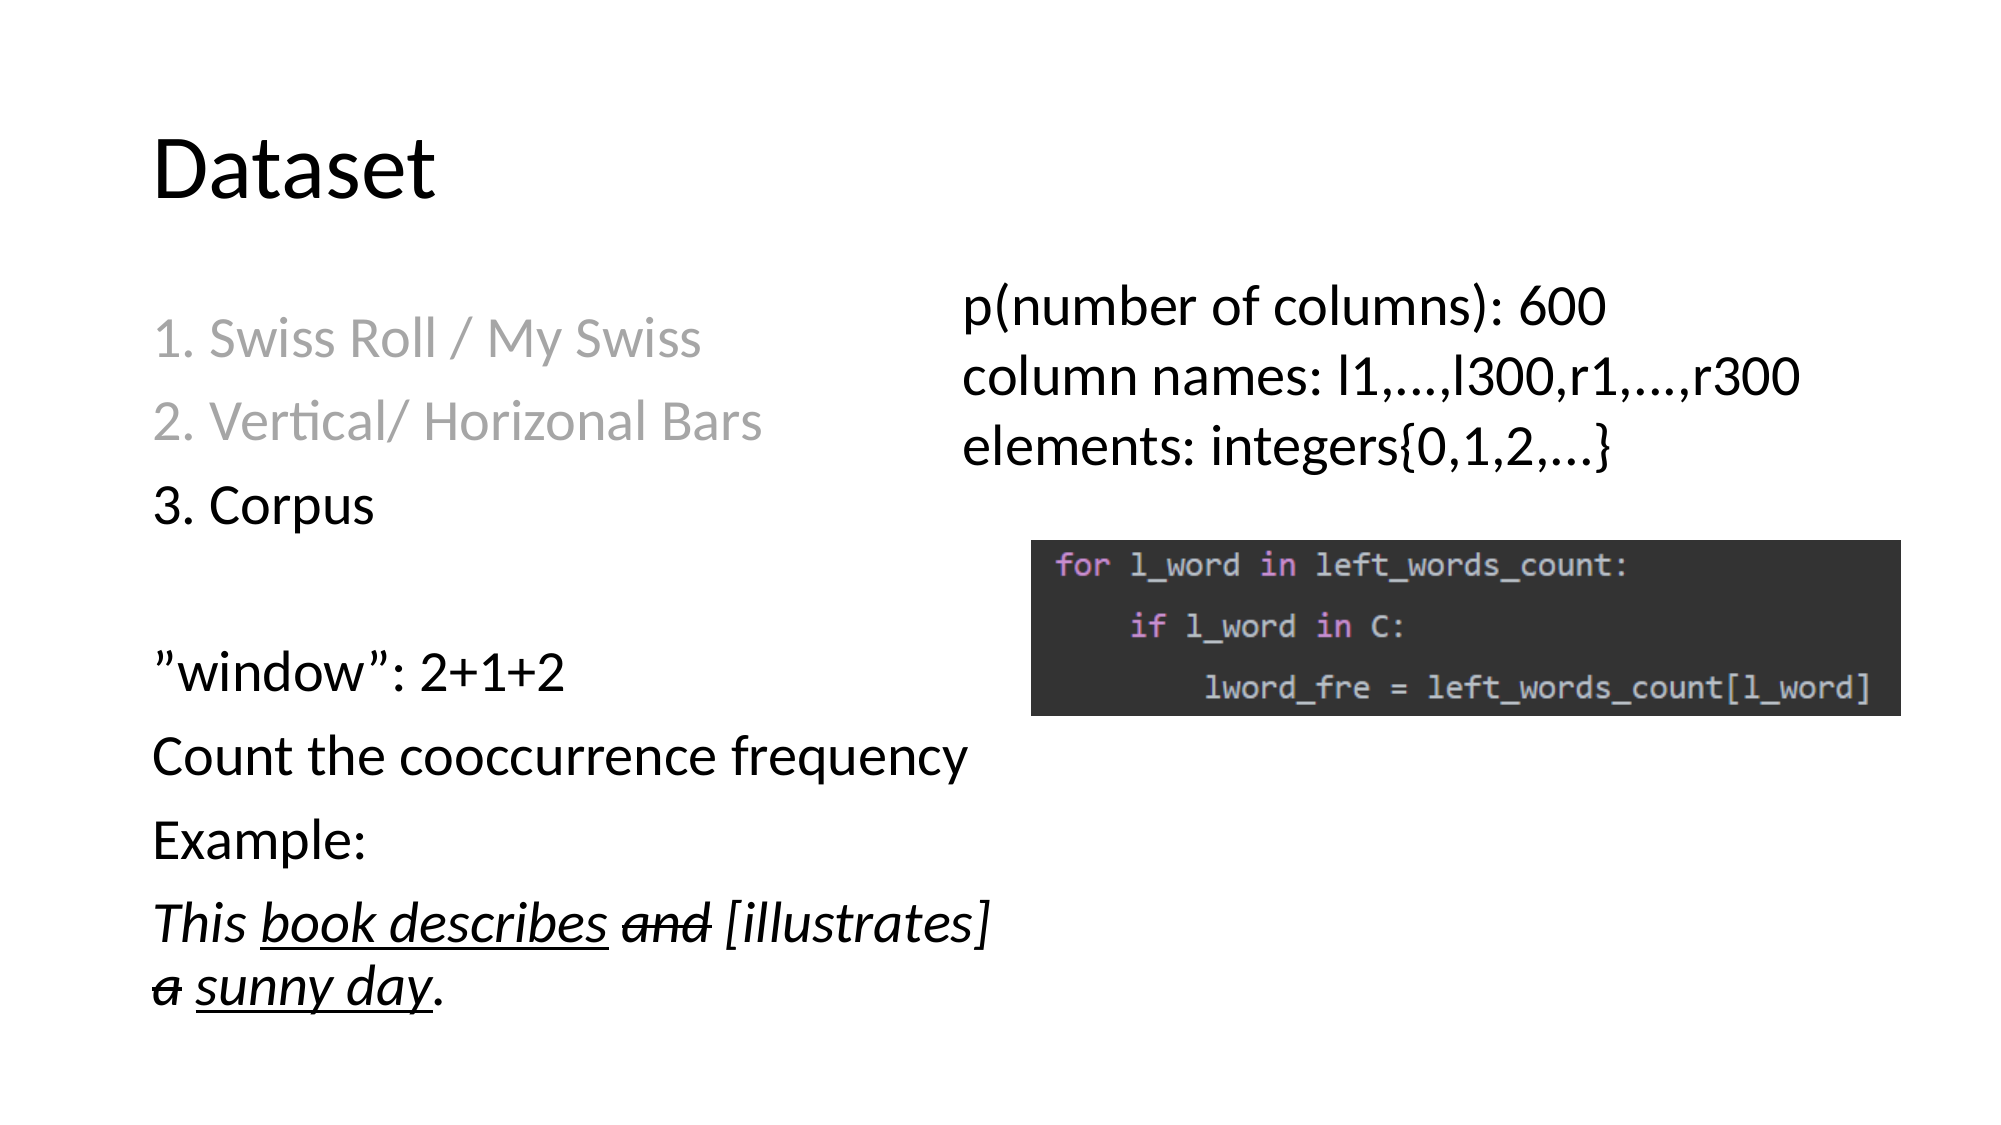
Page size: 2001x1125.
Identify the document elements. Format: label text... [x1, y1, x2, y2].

title Dataset [137, 59, 1863, 278]
text_box p(number of columns): 600 column names: l1,...,l300,r1,...,r300 elements: integers{0,1,2,...} [948, 260, 1910, 625]
picture [1031, 540, 1901, 717]
list 1. Swiss Roll / My Swiss 2. Vertical/ Horizonal Bars 3. Corpus ”window”: 2+1+2 Count the cooccurrence frequency Example: This book describes and [illustrates] a sunny day. [137, 299, 1043, 1097]
